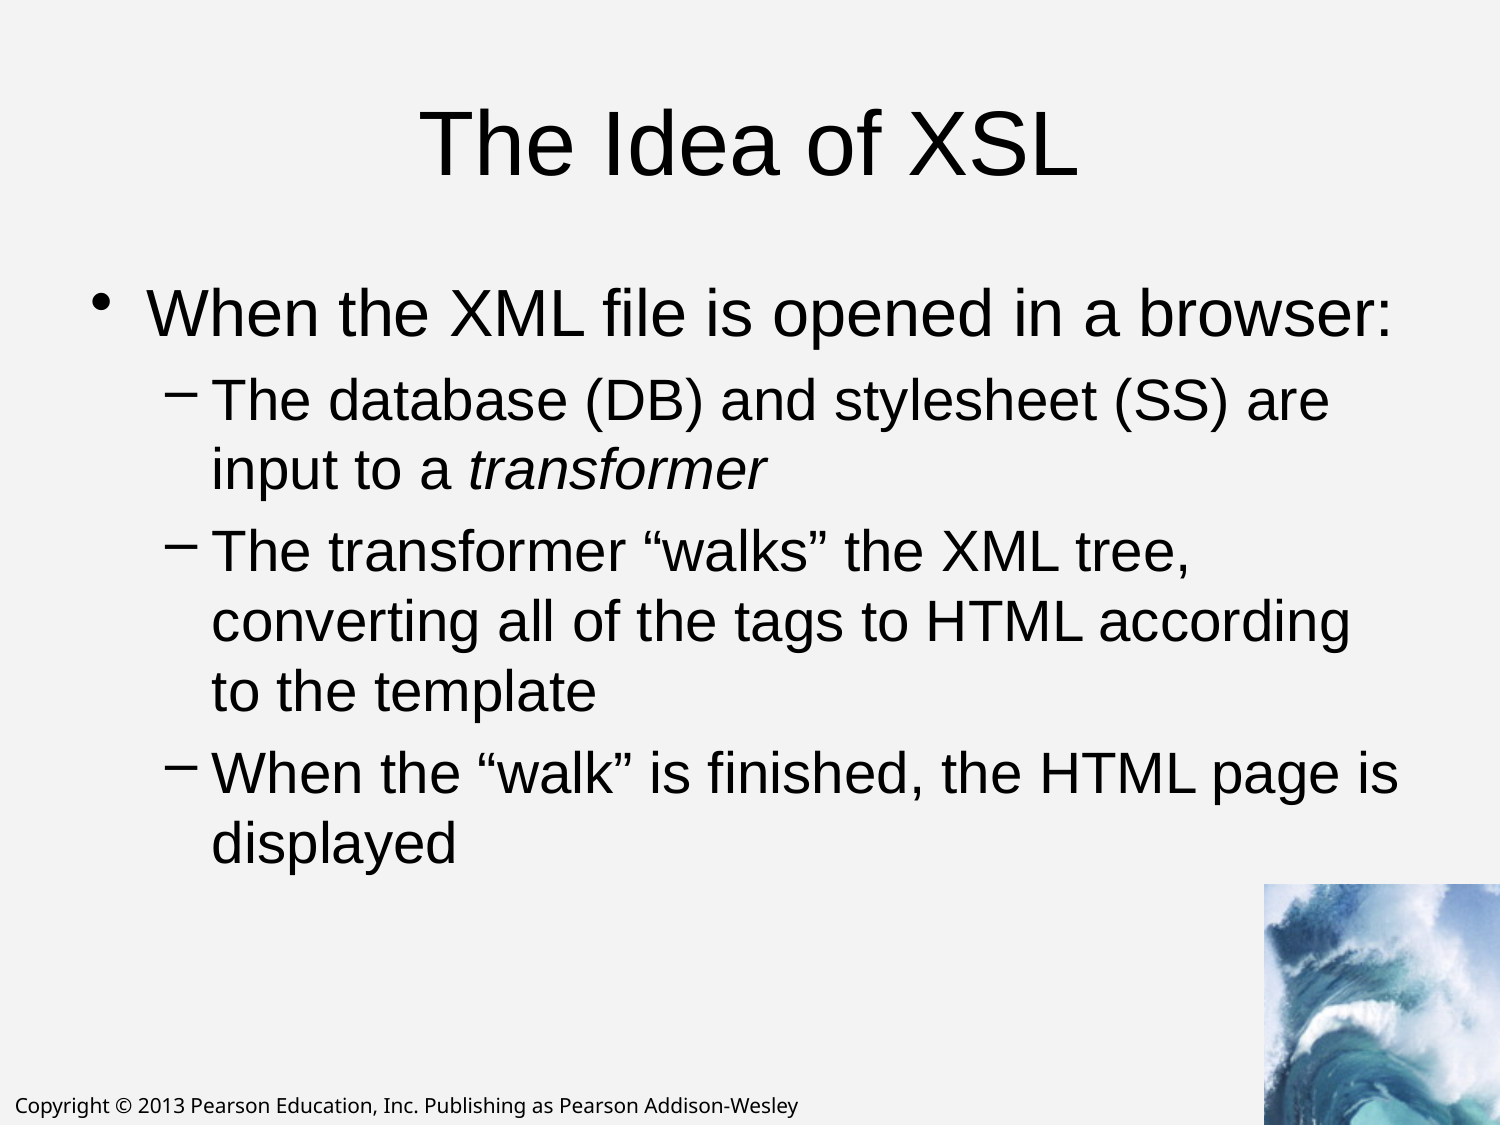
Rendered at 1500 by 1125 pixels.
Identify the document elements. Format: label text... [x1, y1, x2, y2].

list When the XML file is opened in a browser: The database (DB) and stylesheet (SS) are input to a transformer The transformer “walks” the XML tree, converting all of the tags to HTML according to the template When the “walk” is finished, the HTML page is displayed [74, 262, 1426, 1006]
picture [1264, 884, 1500, 1125]
title The Idea of XSL [74, 44, 1426, 233]
